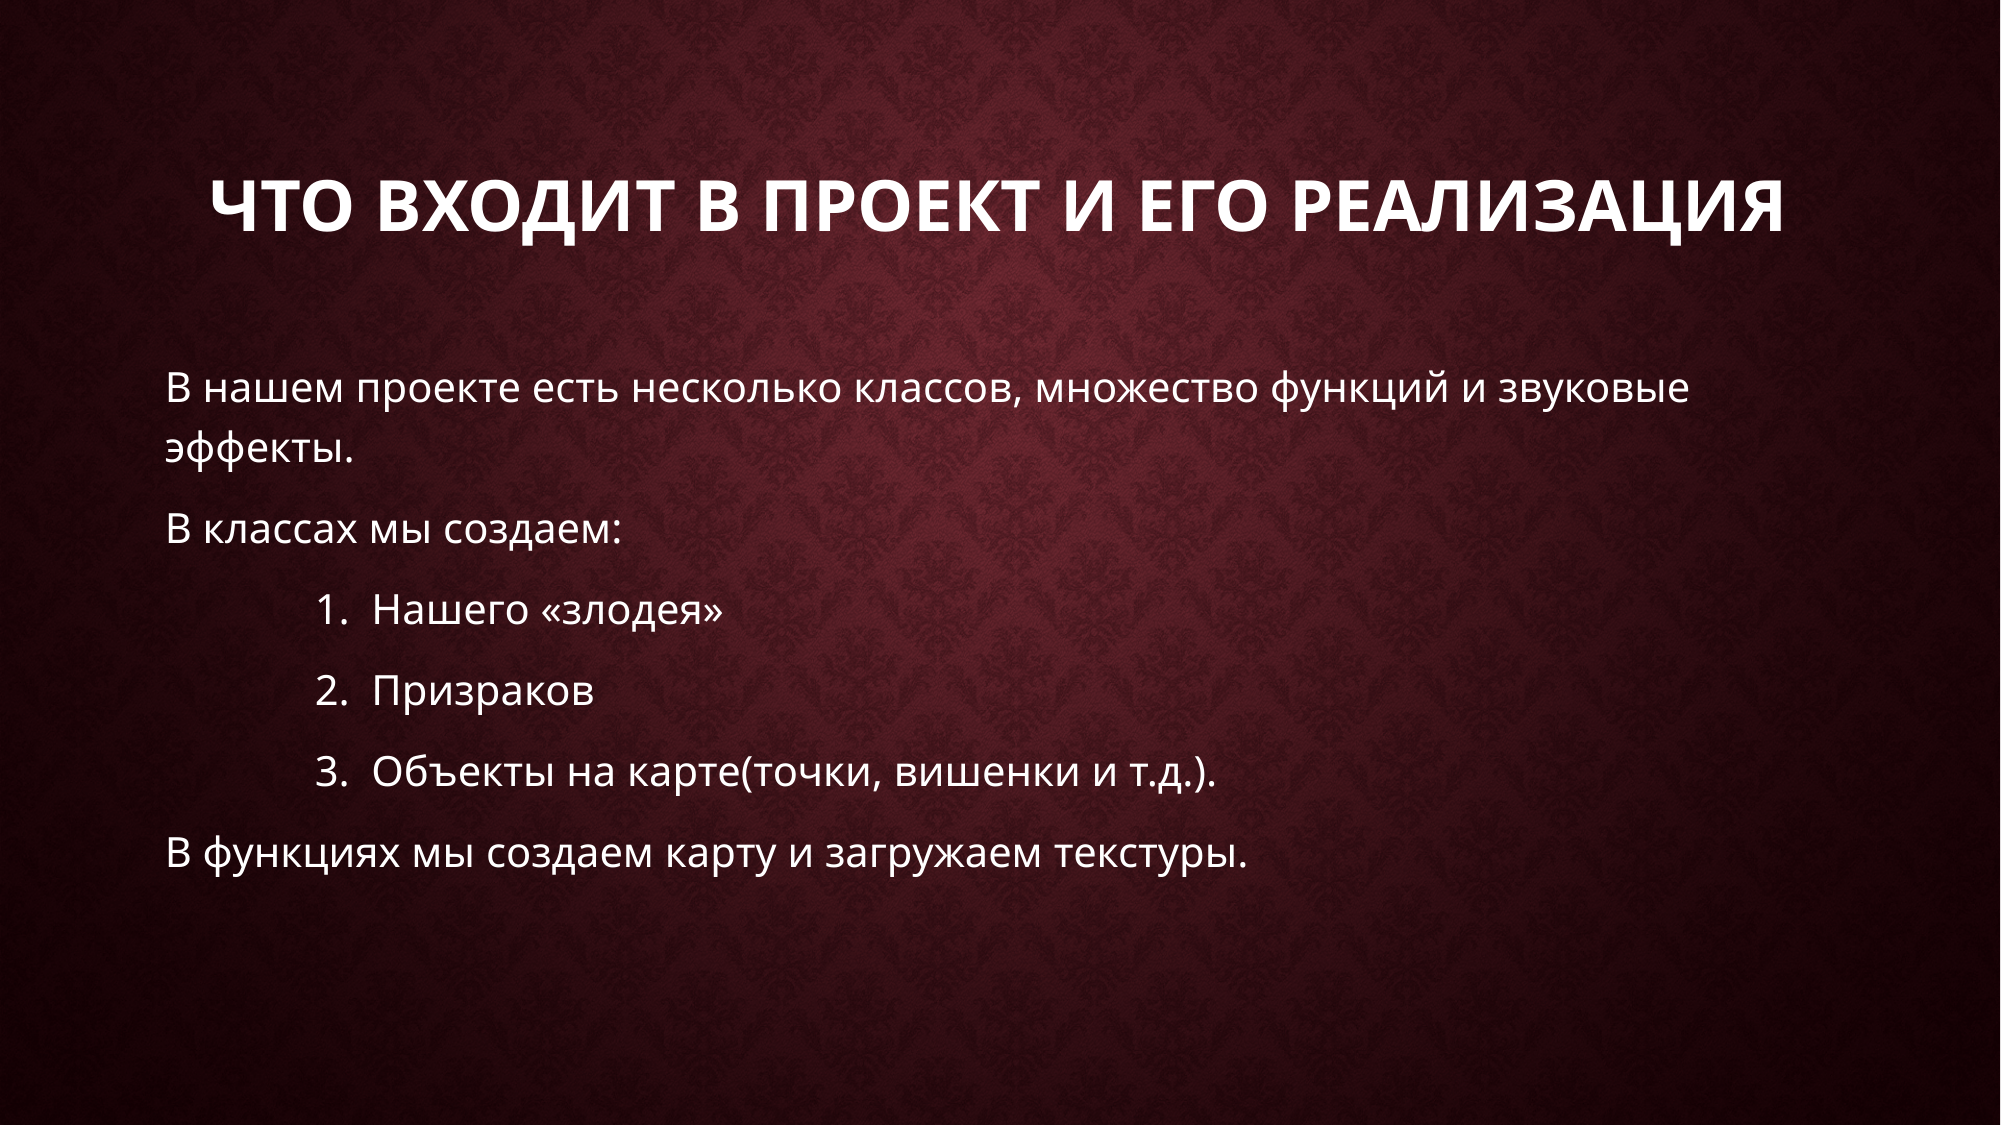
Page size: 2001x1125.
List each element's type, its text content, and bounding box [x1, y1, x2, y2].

list В нашем проекте есть несколько классов, множество функций и звуковые эффекты. В классах мы создаем: 1. Нашего «злодея» 2. Призраков 3. Объекты на карте(точки, вишенки и т.д.). В функциях мы создаем карту и загружаем текстуры. [149, 343, 1849, 950]
title Что входит в Проект и его реализация [149, 99, 1849, 318]
